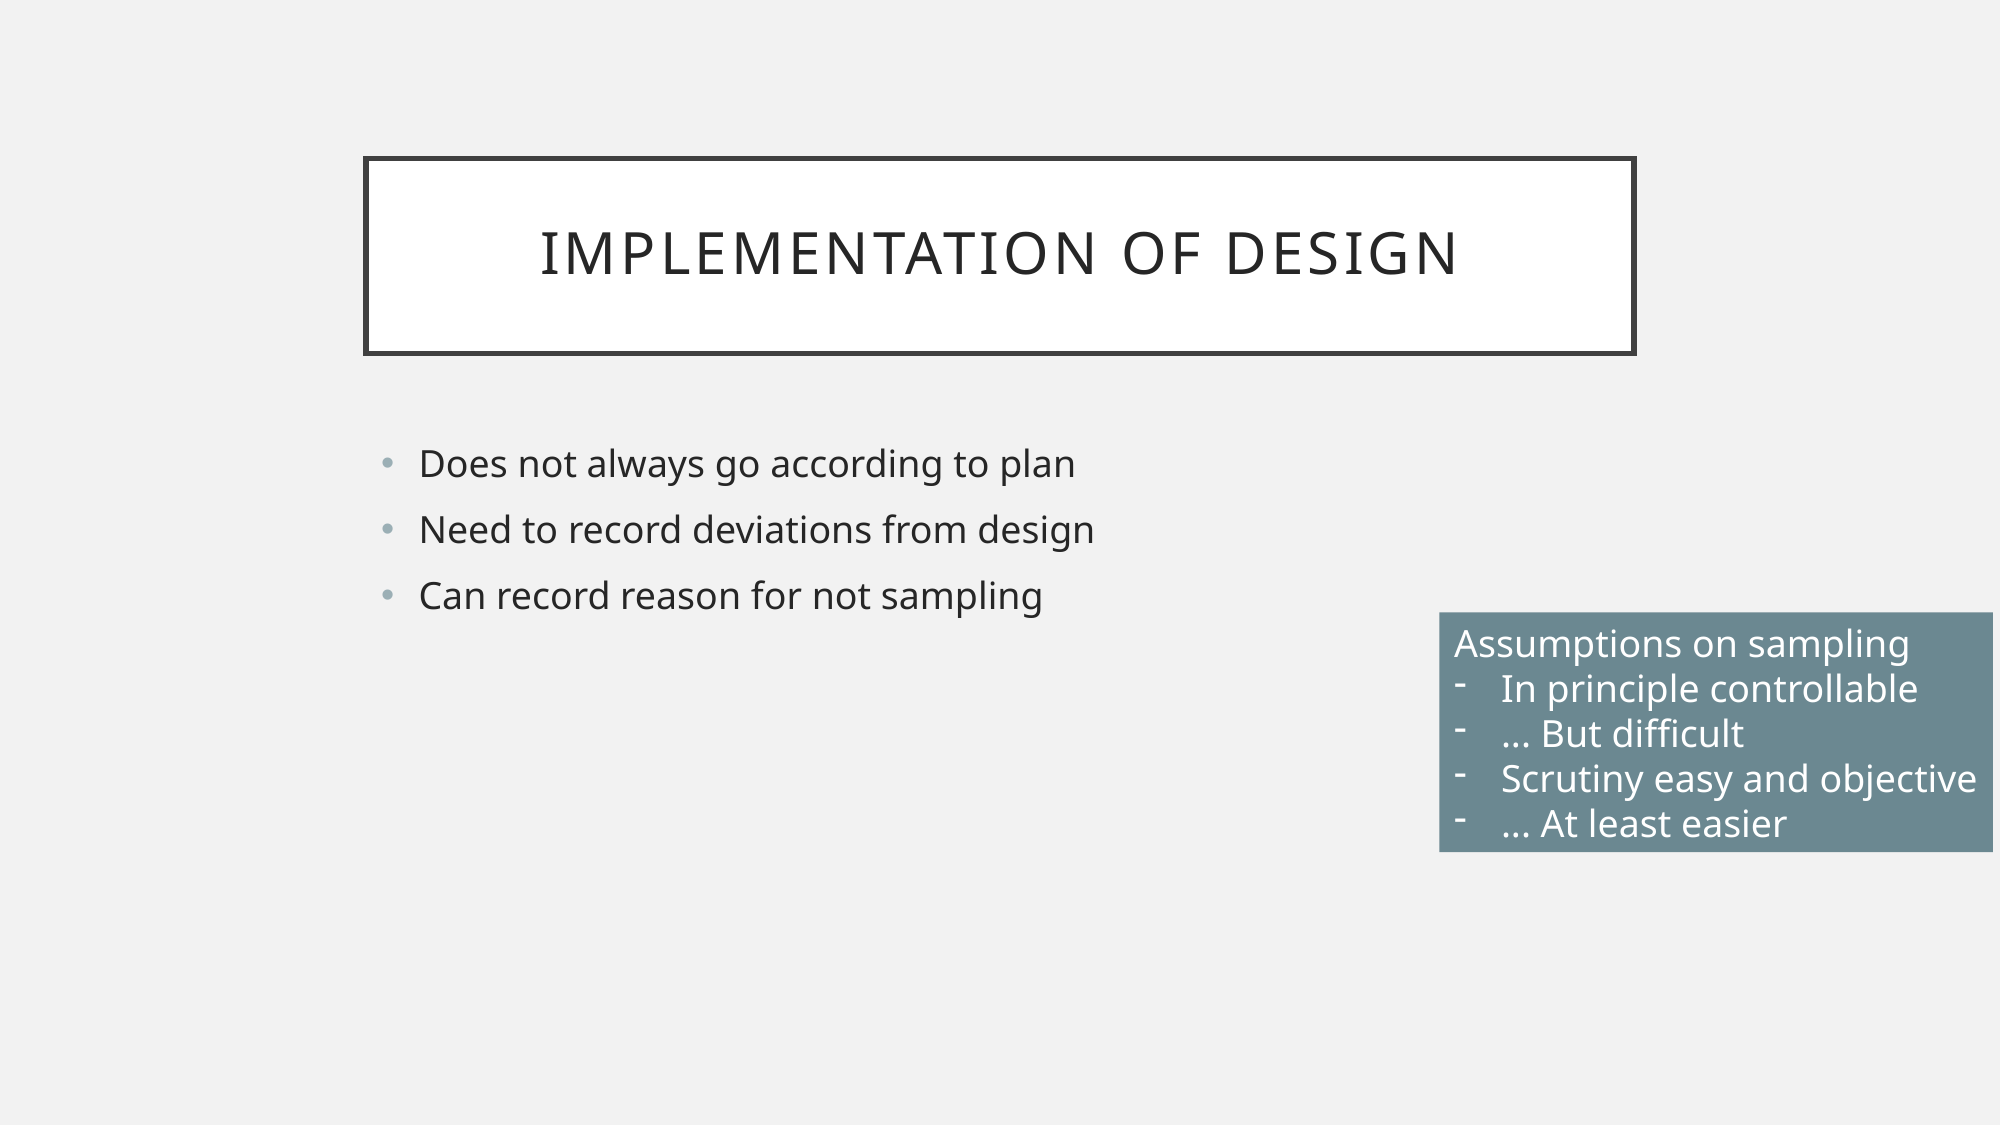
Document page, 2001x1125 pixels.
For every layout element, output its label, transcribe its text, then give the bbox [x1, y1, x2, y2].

list Does not always go according to plan Need to record deviations from design Can record reason for not sampling [366, 432, 1634, 942]
title Implementation of design [363, 156, 1637, 356]
text_box Assumptions on sampling In principle controllable ... But difficult Scrutiny easy and objective ... At least easier [1439, 612, 1993, 853]
